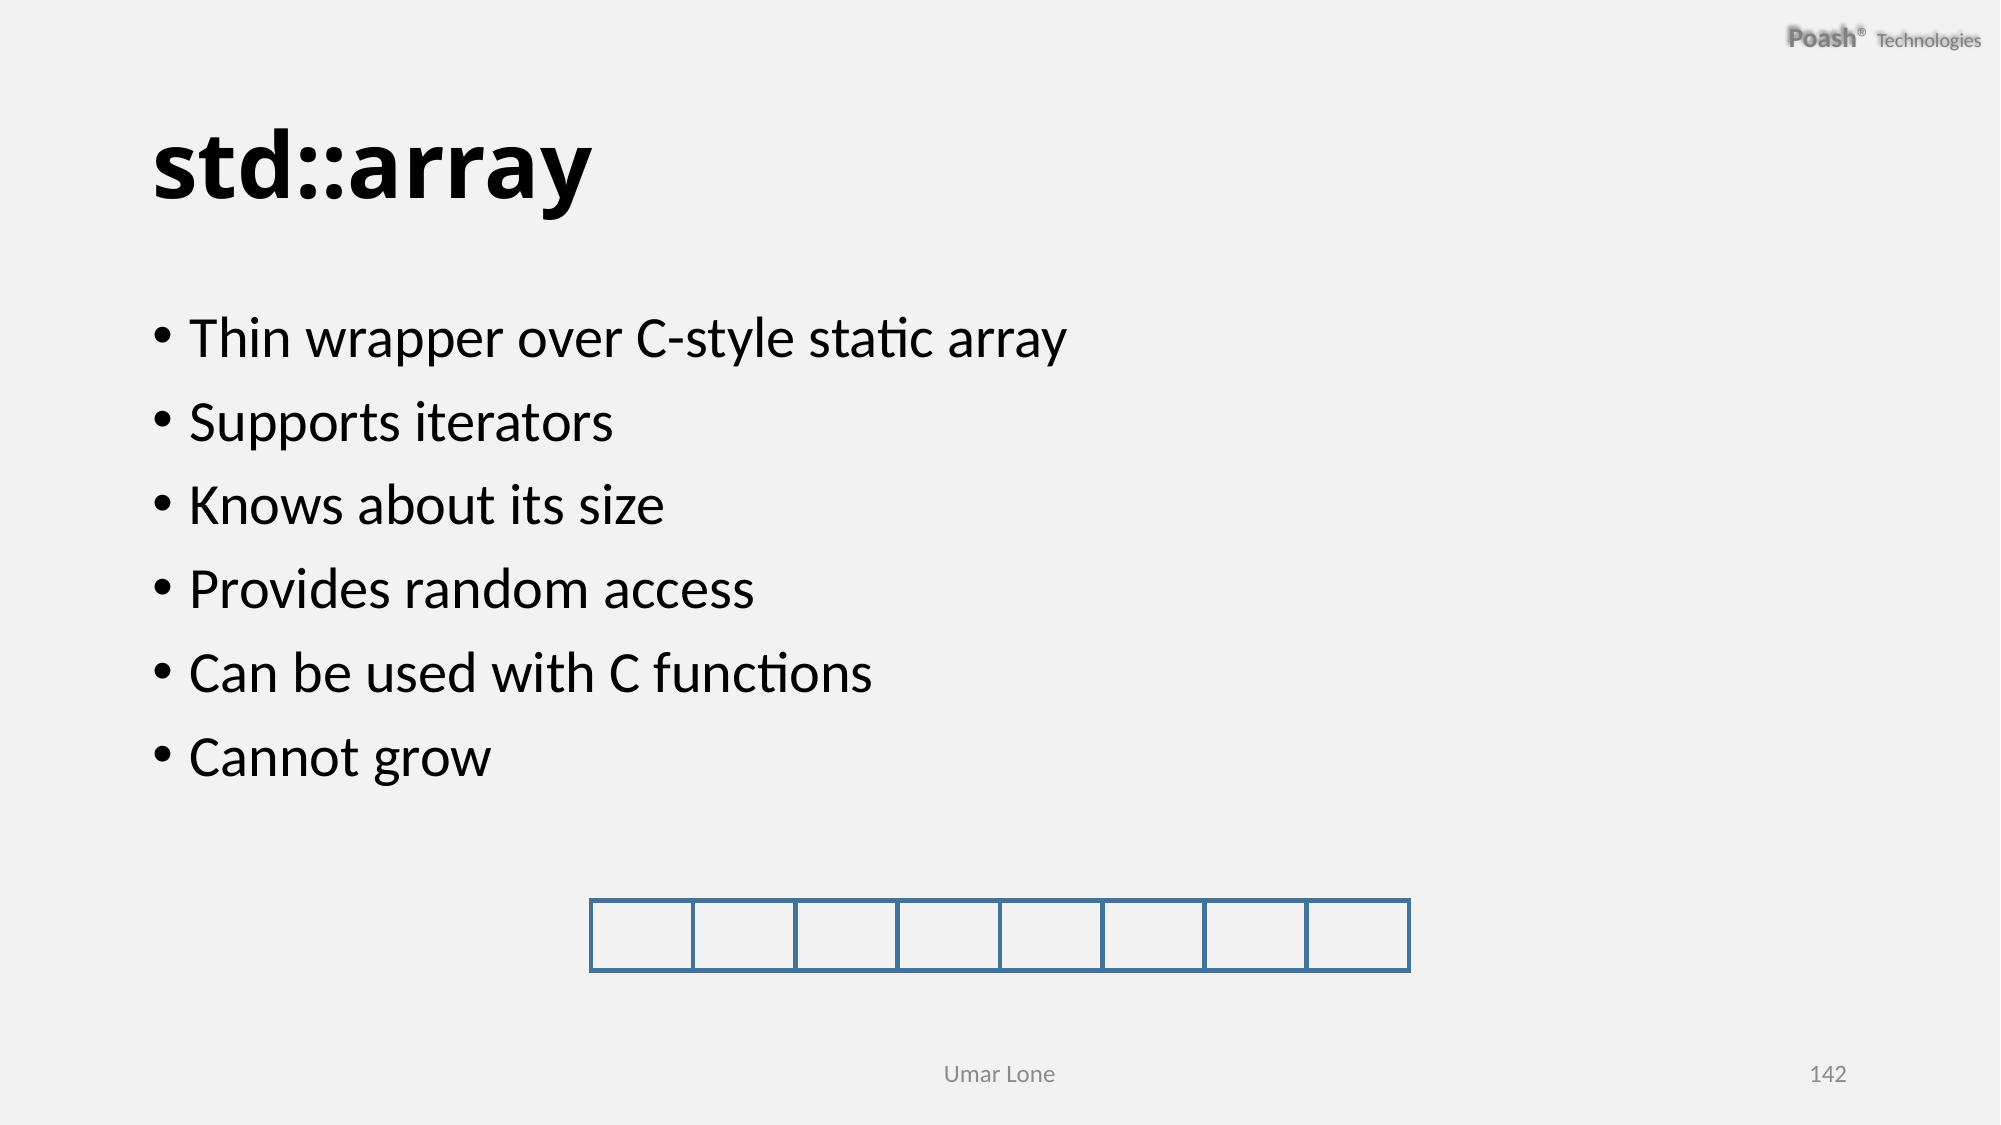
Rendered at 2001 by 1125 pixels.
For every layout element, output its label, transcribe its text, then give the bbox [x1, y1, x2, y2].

footer Umar Lone [662, 1042, 1338, 1103]
title std::array [137, 59, 1863, 278]
slide_number 142 [1412, 1042, 1863, 1103]
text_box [590, 900, 1410, 971]
list Thin wrapper over C-style static array Supports iterators Knows about its size Provides random access Can be used with C functions Cannot grow [137, 299, 1863, 1014]
